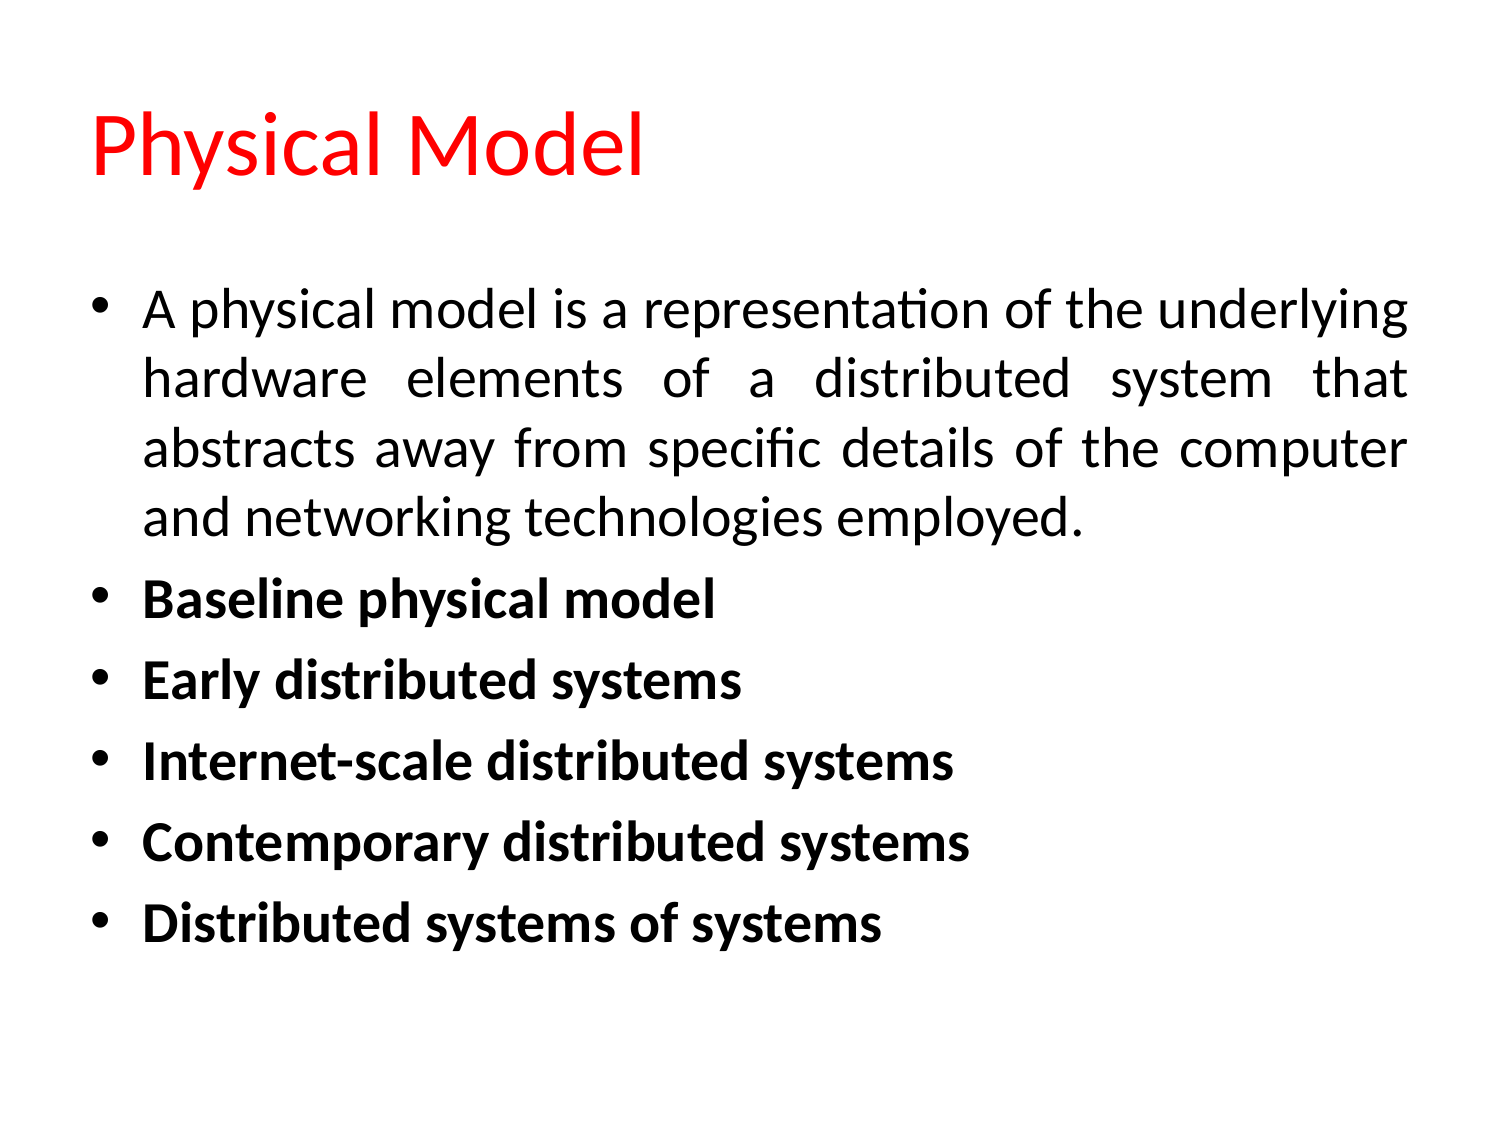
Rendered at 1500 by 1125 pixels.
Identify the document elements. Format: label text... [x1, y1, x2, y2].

list A physical model is a representation of the underlying hardware elements of a distributed system that abstracts away from specific details of the computer and networking technologies employed. Baseline physical model Early distributed systems Internet-scale distributed systems Contemporary distributed systems Distributed systems of systems [75, 262, 1425, 1005]
title Physical Model [75, 45, 1425, 233]
